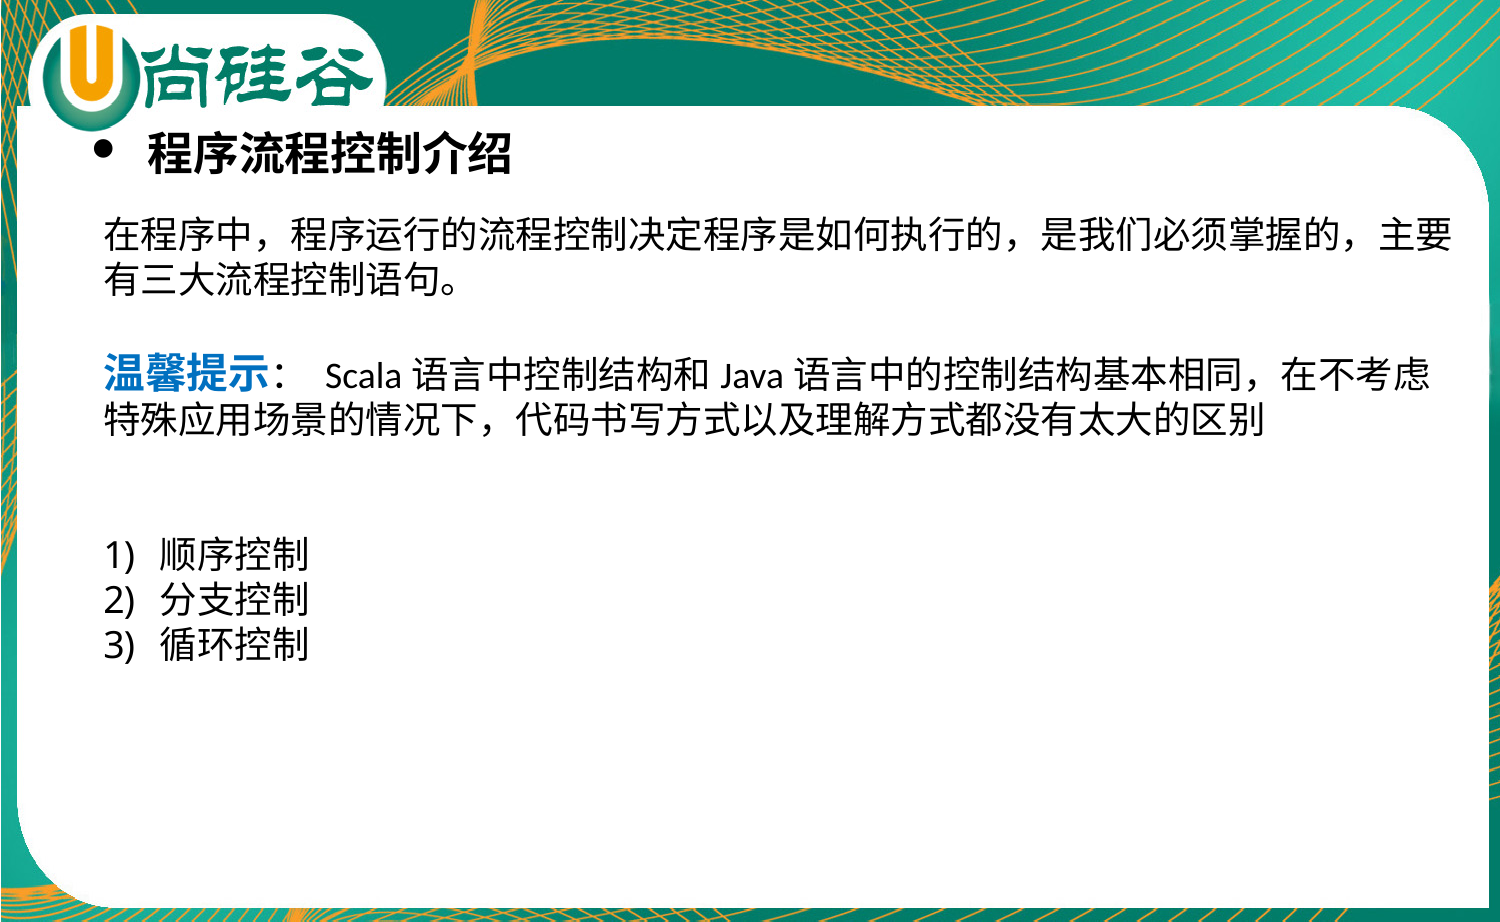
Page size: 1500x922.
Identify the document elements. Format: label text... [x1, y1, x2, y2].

picture [0, 0, 1500, 922]
text_box 程序流程控制介绍 [76, 123, 1270, 188]
text_box 在程序中，程序运行的流程控制决定程序是如何执行的，是我们必须掌握的，主要有三大流程控制语句。 温馨提示： Scala语言中控制结构和Java语言中的控制结构基本相同，在不考虑特殊应用场景的情况下，代码书写方式以及理解方式都没有太大的区别 顺序控制 分支控制 循环控制 [88, 204, 1471, 754]
